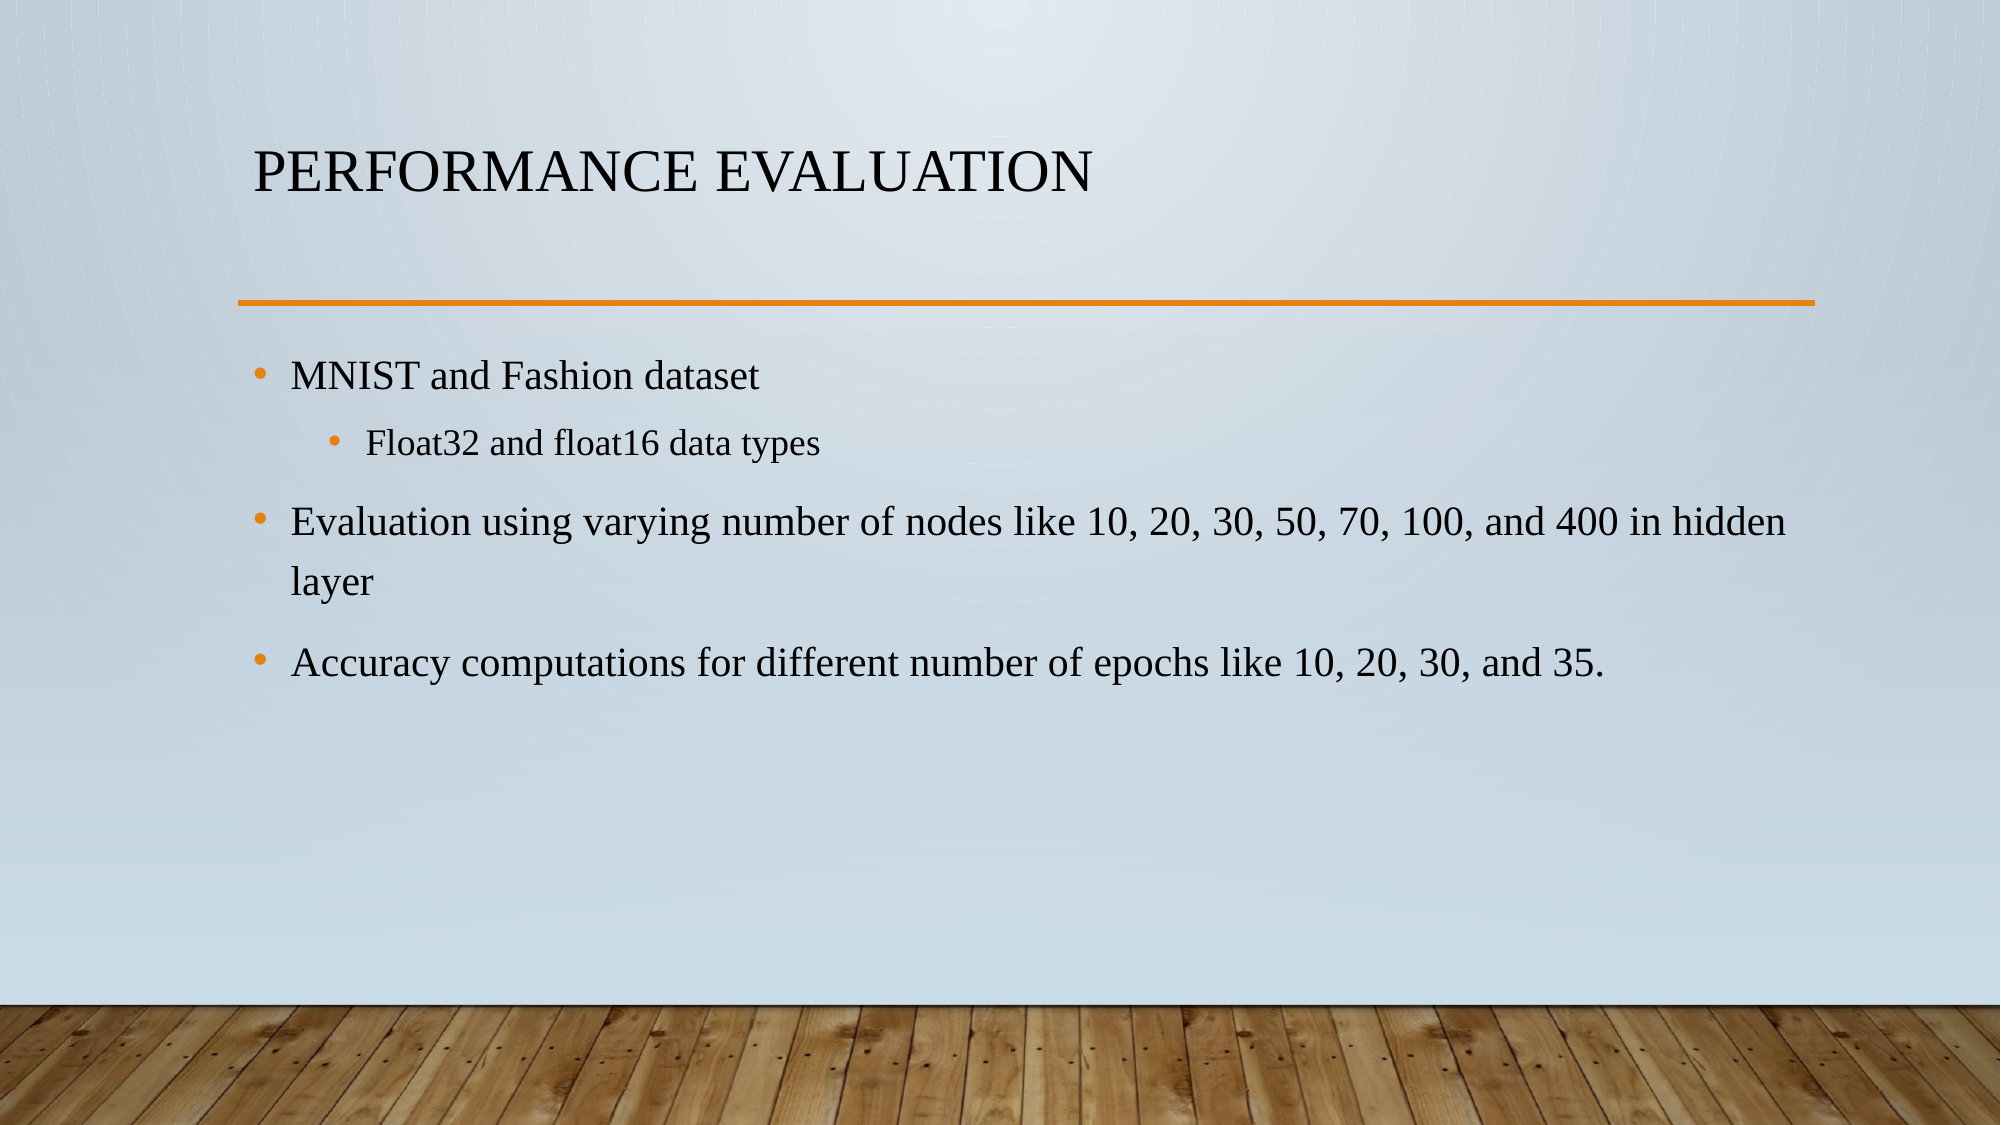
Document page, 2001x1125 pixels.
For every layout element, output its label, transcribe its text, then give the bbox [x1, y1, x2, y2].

title Performance evaluation [238, 131, 1814, 305]
list MNIST and Fashion dataset Float32 and float16 data types Evaluation using varying number of nodes like 10, 20, 30, 50, 70, 100, and 400 in hidden layer Accuracy computations for different number of epochs like 10, 20, 30, and 35. [238, 330, 1814, 897]
picture [0, 1005, 2000, 1125]
